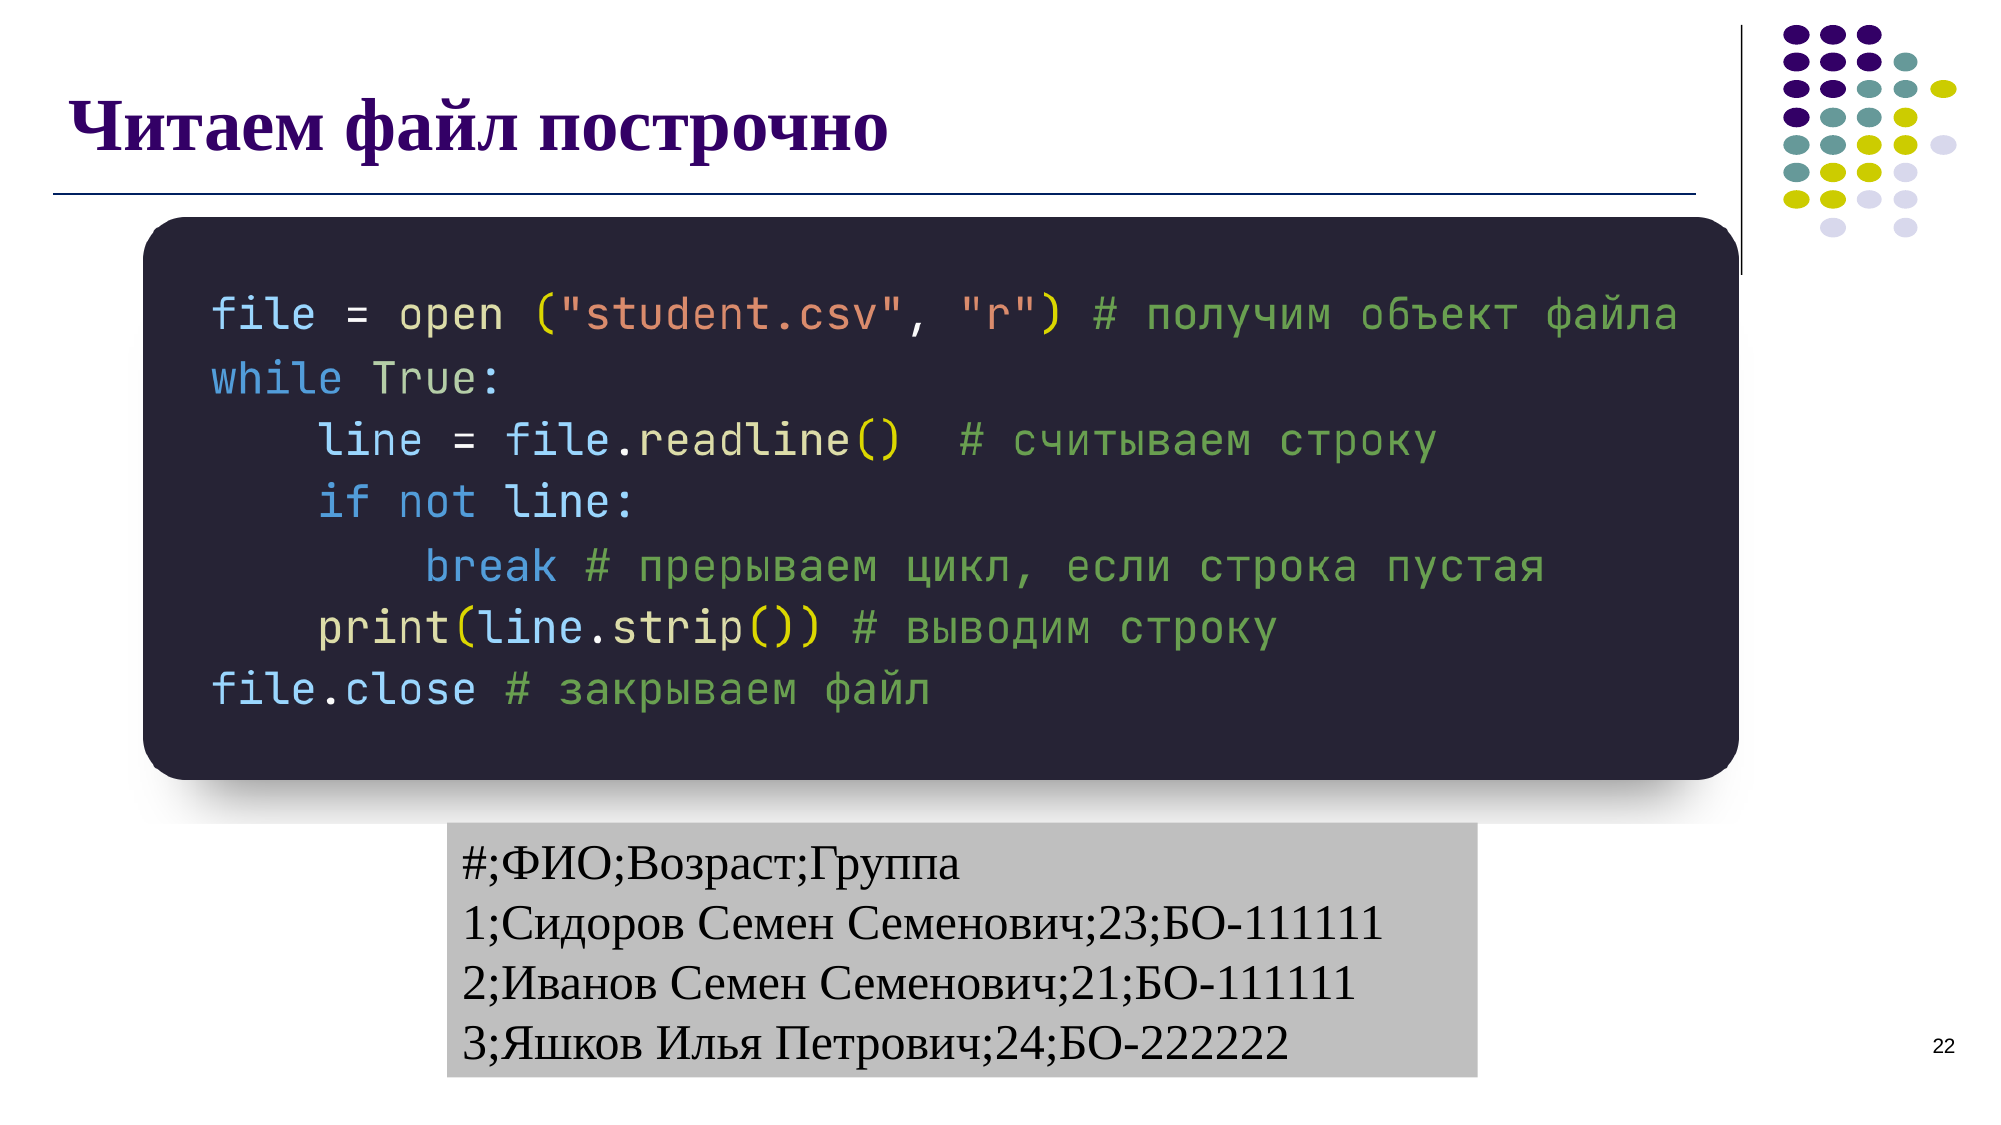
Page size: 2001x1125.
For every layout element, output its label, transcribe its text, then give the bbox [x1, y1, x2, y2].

picture [98, 172, 1783, 824]
slide_number 22 [1905, 1025, 1971, 1085]
text_box #;ФИО;Возраст;Группа 1;Сидоров Семен Семенович;23;БО-111111 2;Иванов Семен Семенович;21;БО-111111 3;Яшков Илья Петрович;24;БО-222222 [447, 835, 1478, 1078]
title Читаем файл построчно [53, 42, 1618, 173]
